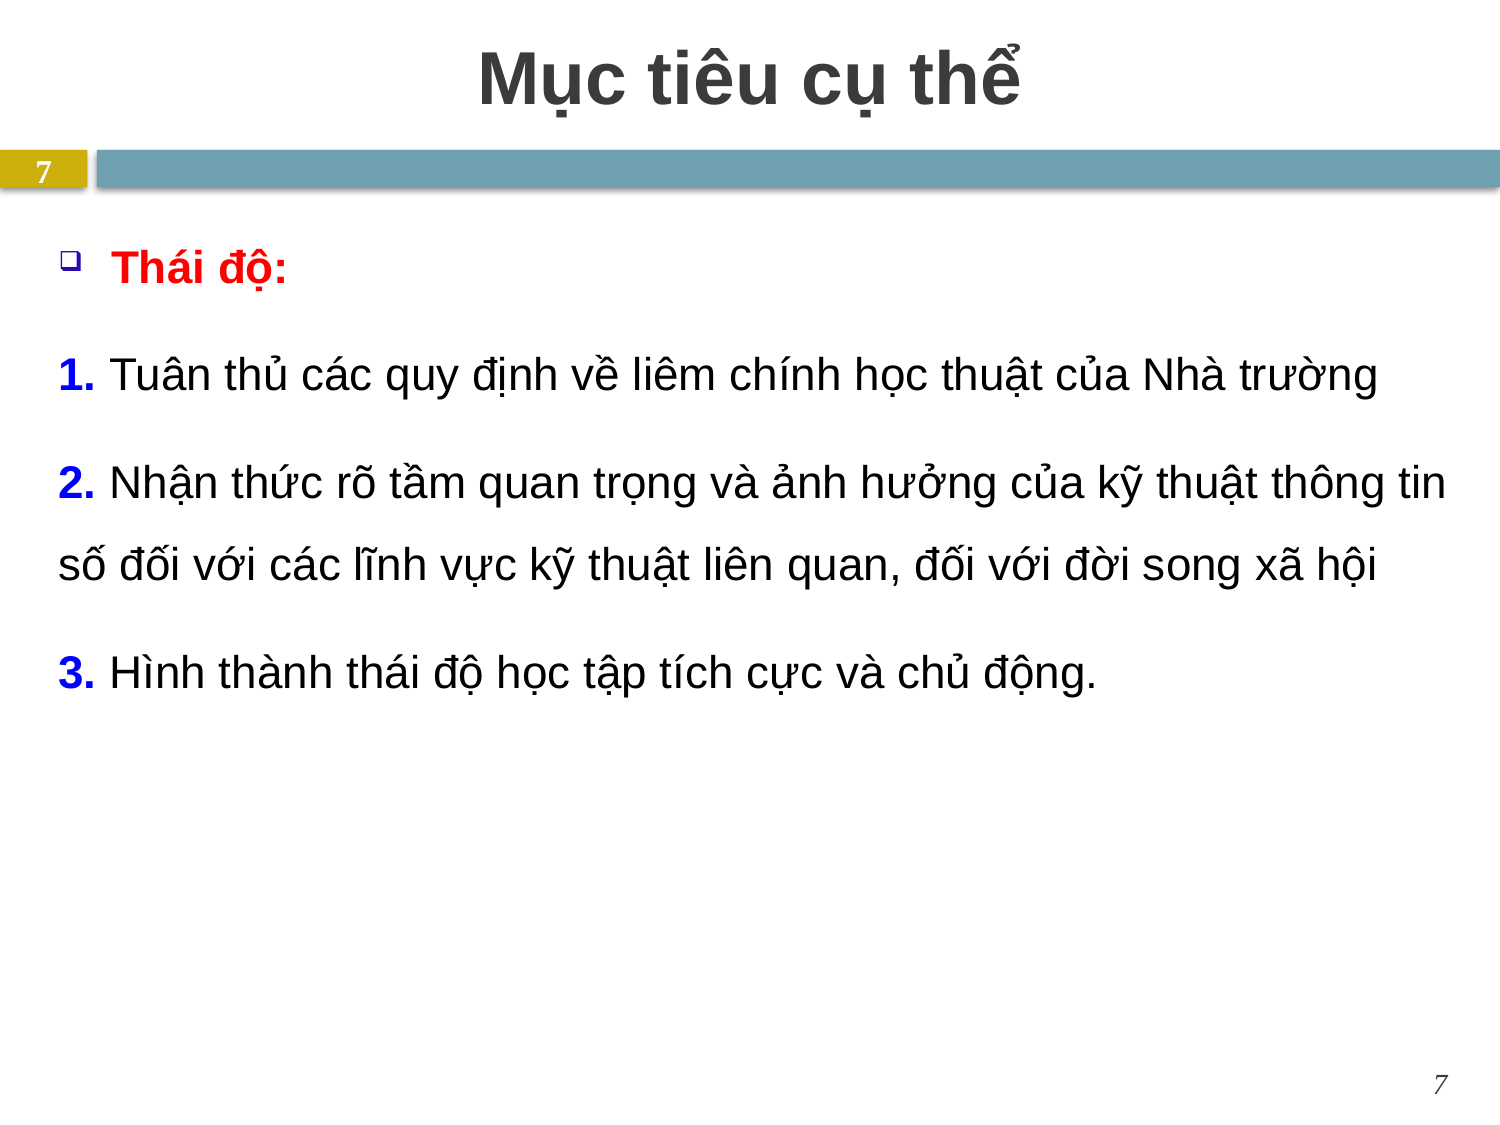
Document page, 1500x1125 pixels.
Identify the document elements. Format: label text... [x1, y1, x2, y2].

title Mục tiêu cụ thể [0, 12, 1500, 138]
text_box Thái độ: 1. Tuân thủ các quy định về liêm chính học thuật của Nhà trường 2. Nhận thức rõ tầm quan trọng và ảnh hưởng của kỹ thuật thông tin số đối với các lĩnh vực kỹ thuật liên quan, đối với đời song xã hội 3. Hình thành thái độ học tập tích cực và chủ động. [43, 202, 1469, 800]
slide_number 7 [0, 149, 88, 191]
footer 7 [37, 1052, 1463, 1113]
